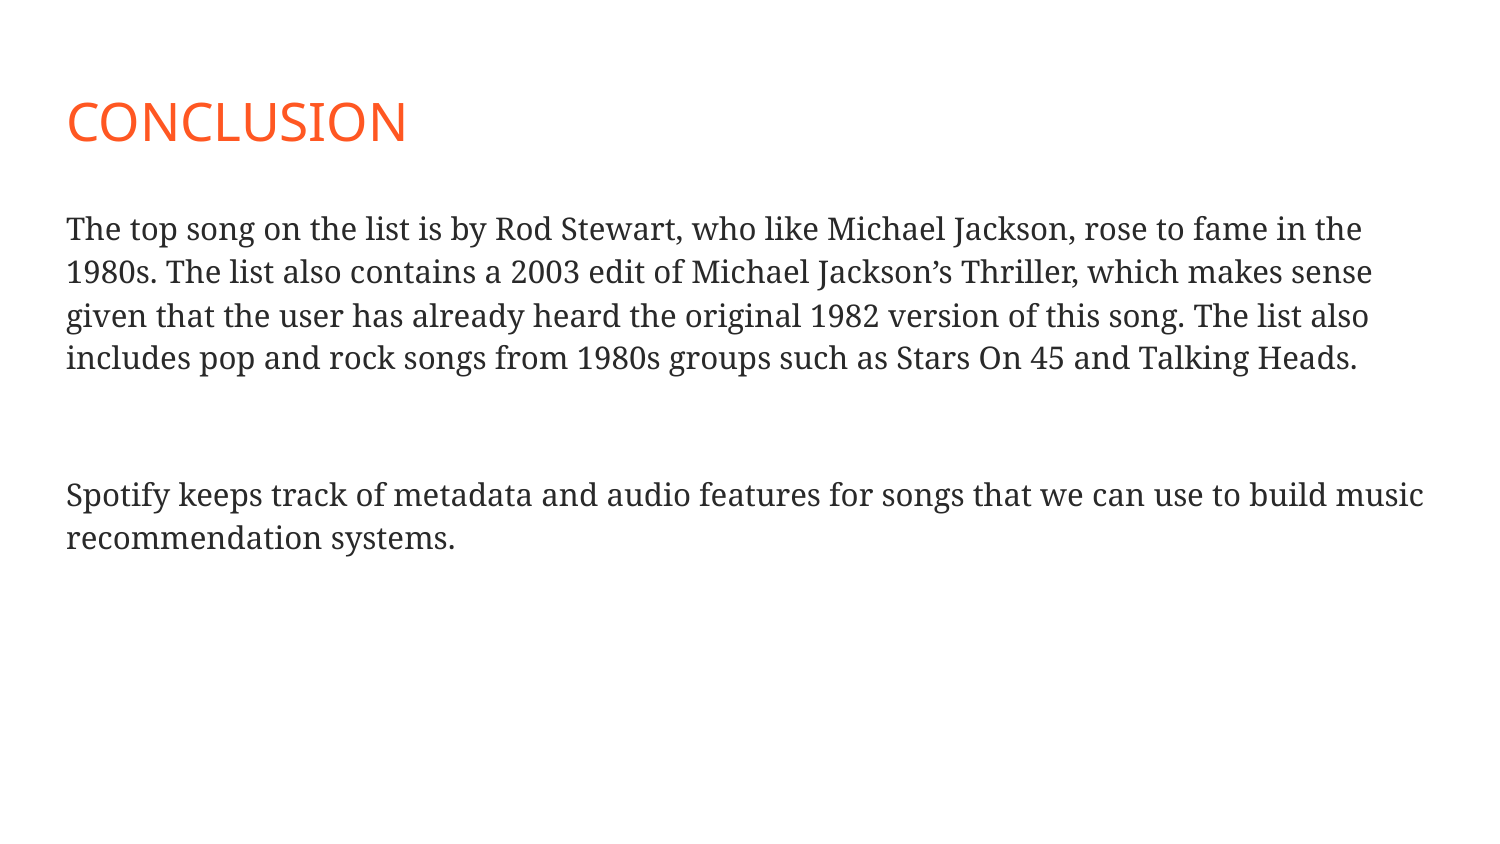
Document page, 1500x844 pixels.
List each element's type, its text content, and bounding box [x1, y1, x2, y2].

title CONCLUSION [51, 72, 1449, 167]
list The top song on the list is by Rod Stewart, who like Michael Jackson, rose to fame in the 1980s. The list also contains a 2003 edit of Michael Jackson’s Thriller, which makes sense given that the user has already heard the original 1982 version of this song. The list also includes pop and rock songs from 1980s groups such as Stars On 45 and Talking Heads. Spotify keeps track of metadata and audio features for songs that we can use to build music recommendation systems. [51, 189, 1449, 750]
